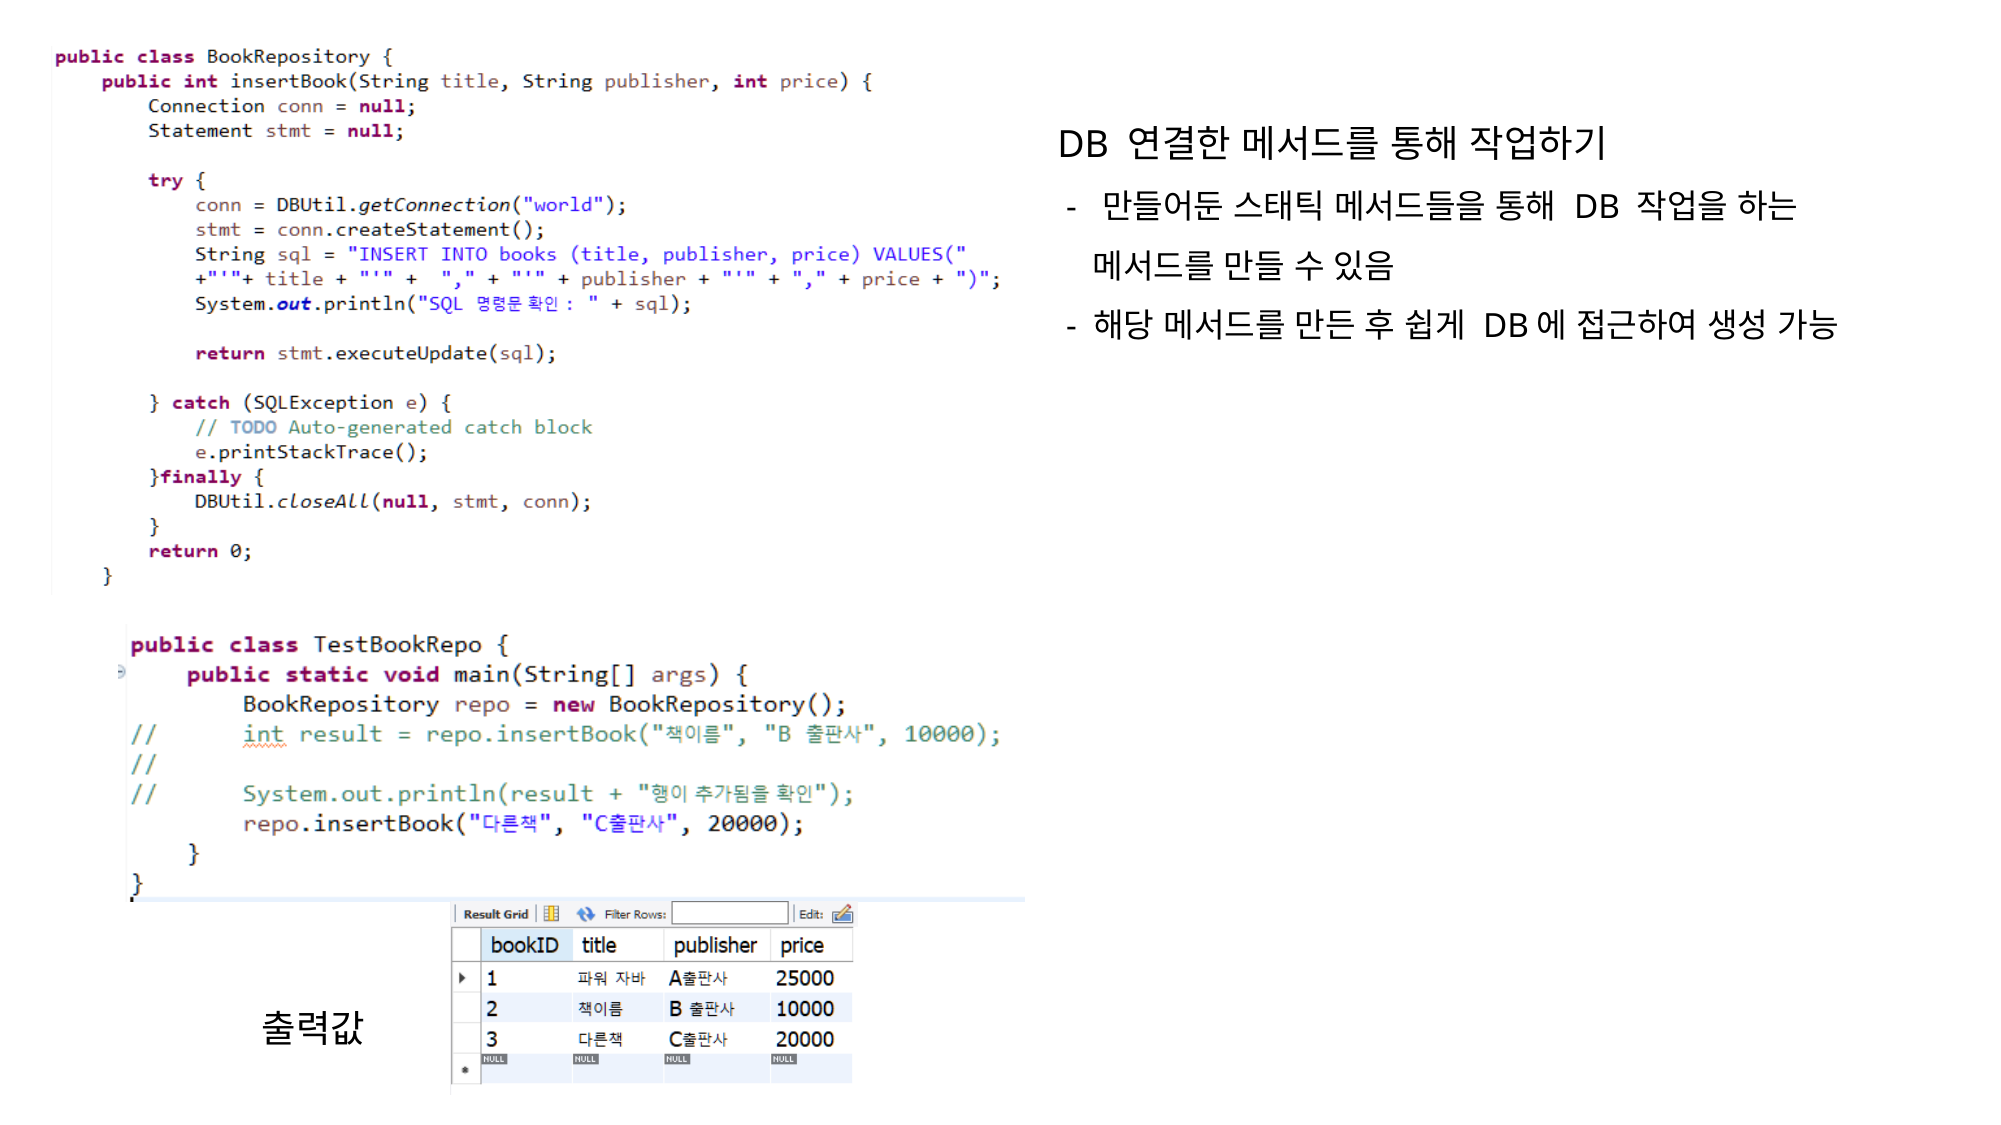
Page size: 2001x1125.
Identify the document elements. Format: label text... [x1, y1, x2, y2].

picture [118, 624, 1025, 1095]
text_box 출력값 [246, 997, 449, 1058]
picture [51, 46, 1014, 595]
text_box DB 연결한 메서드를 통해 작업하기 - 만들어둔 스태틱 메서드들을 통해 DB 작업을 하는 메서드를 만들 수 있음 - 해당 메서드를 만든 후 쉽게 DB에 접근하여 생성 가능 [1042, 90, 2000, 352]
